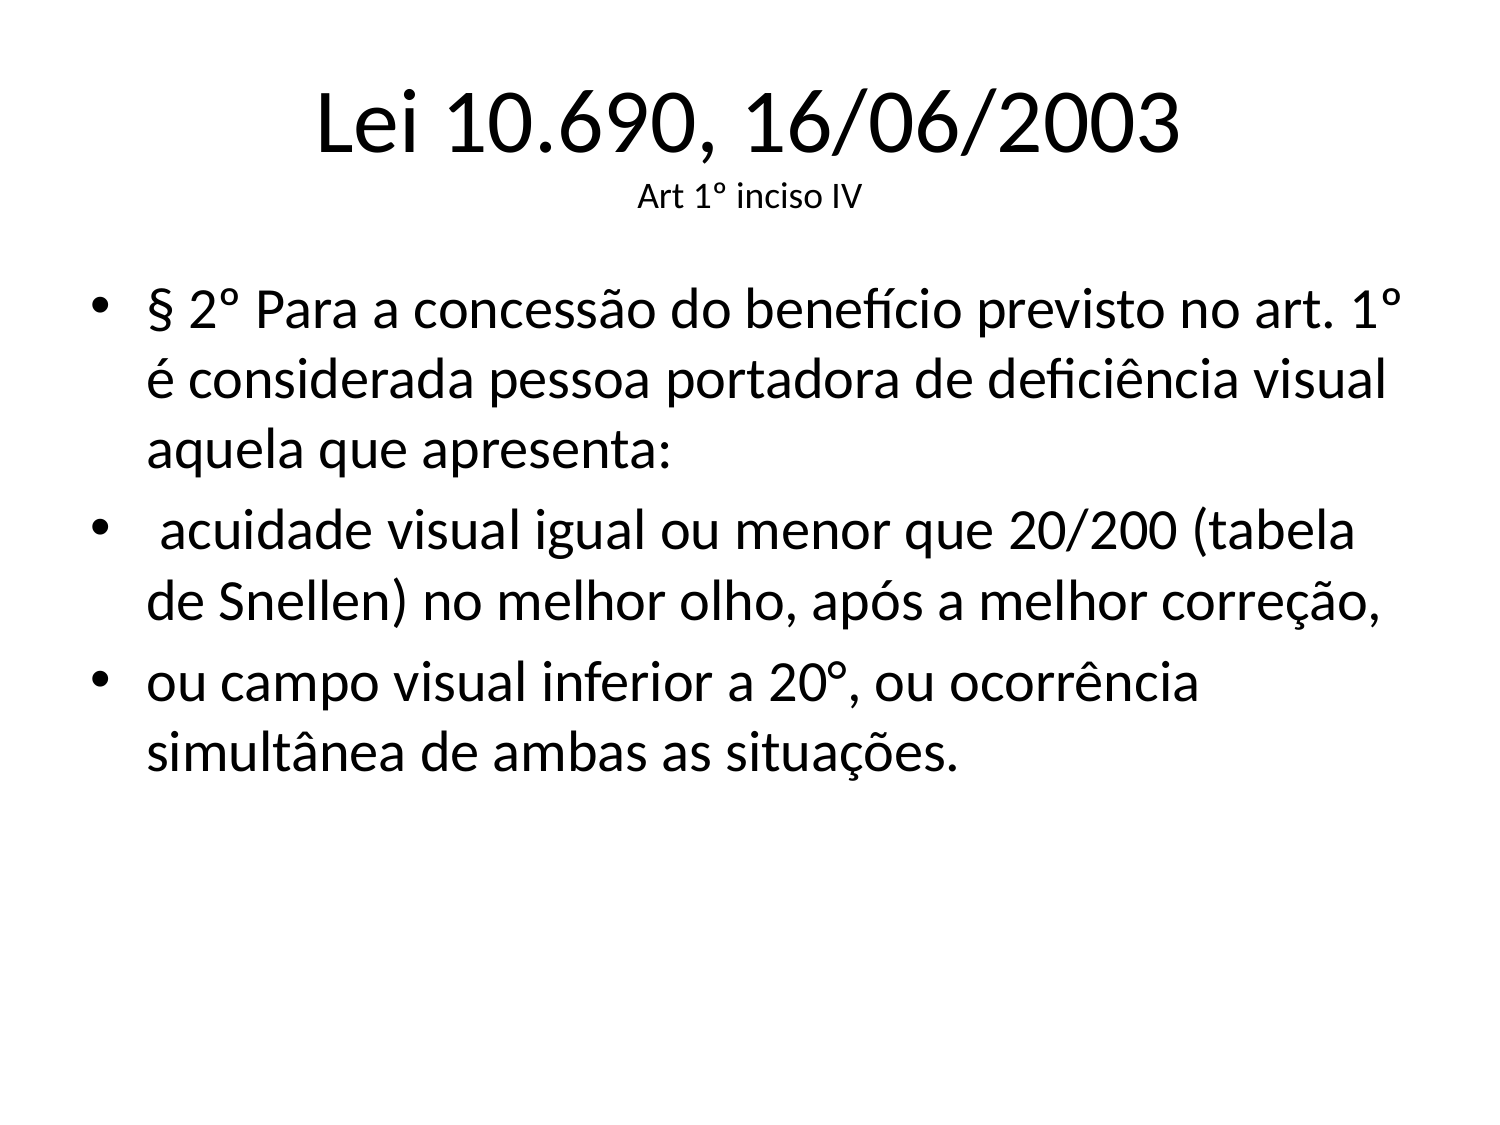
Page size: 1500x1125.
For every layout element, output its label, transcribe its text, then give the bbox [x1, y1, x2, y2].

title Lei 10.690, 16/06/2003 Art 1º inciso IV [75, 45, 1425, 233]
list § 2º Para a concessão do benefício previsto no art. 1º é considerada pessoa portadora de deficiência visual aquela que apresenta: acuidade visual igual ou menor que 20/200 (tabela de Snellen) no melhor olho, após a melhor correção, ou campo visual inferior a 20°, ou ocorrência simultânea de ambas as situações. [75, 262, 1425, 1005]
